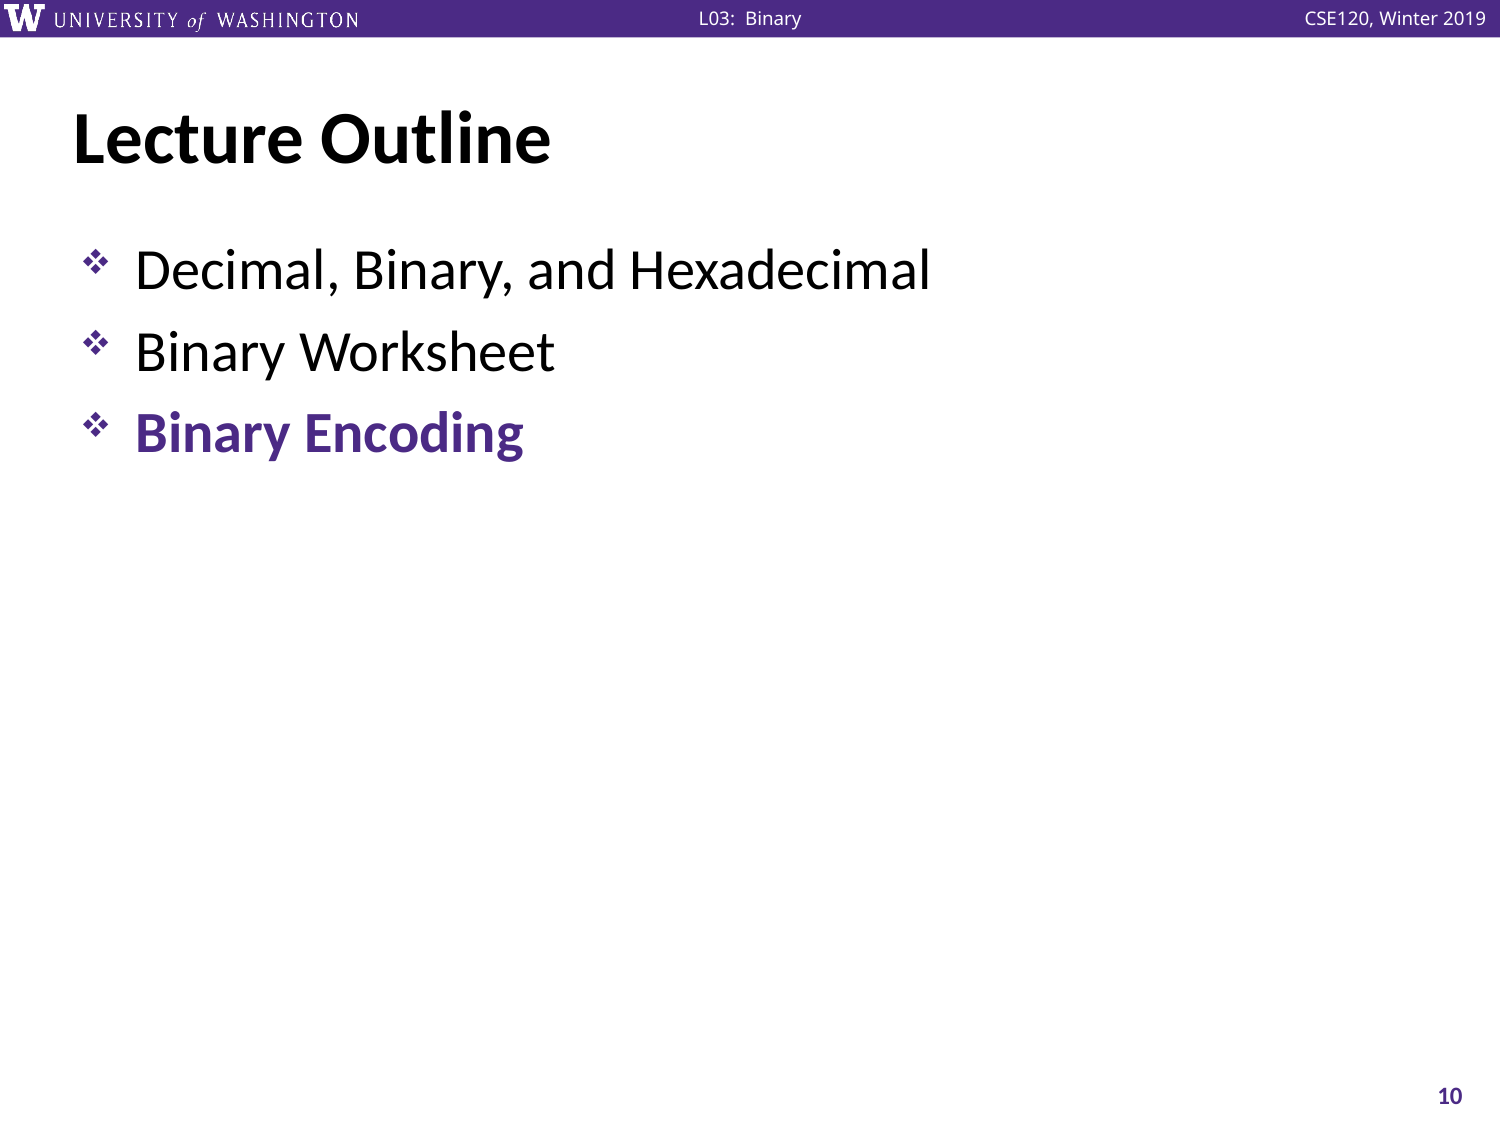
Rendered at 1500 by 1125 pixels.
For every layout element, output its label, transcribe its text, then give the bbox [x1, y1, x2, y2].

slide_number 10 [1400, 1065, 1500, 1125]
list Decimal, Binary, and Hexadecimal Binary Worksheet Binary Encoding [64, 223, 1438, 1040]
title Lecture Outline [58, 71, 1438, 197]
picture [4, 4, 358, 32]
